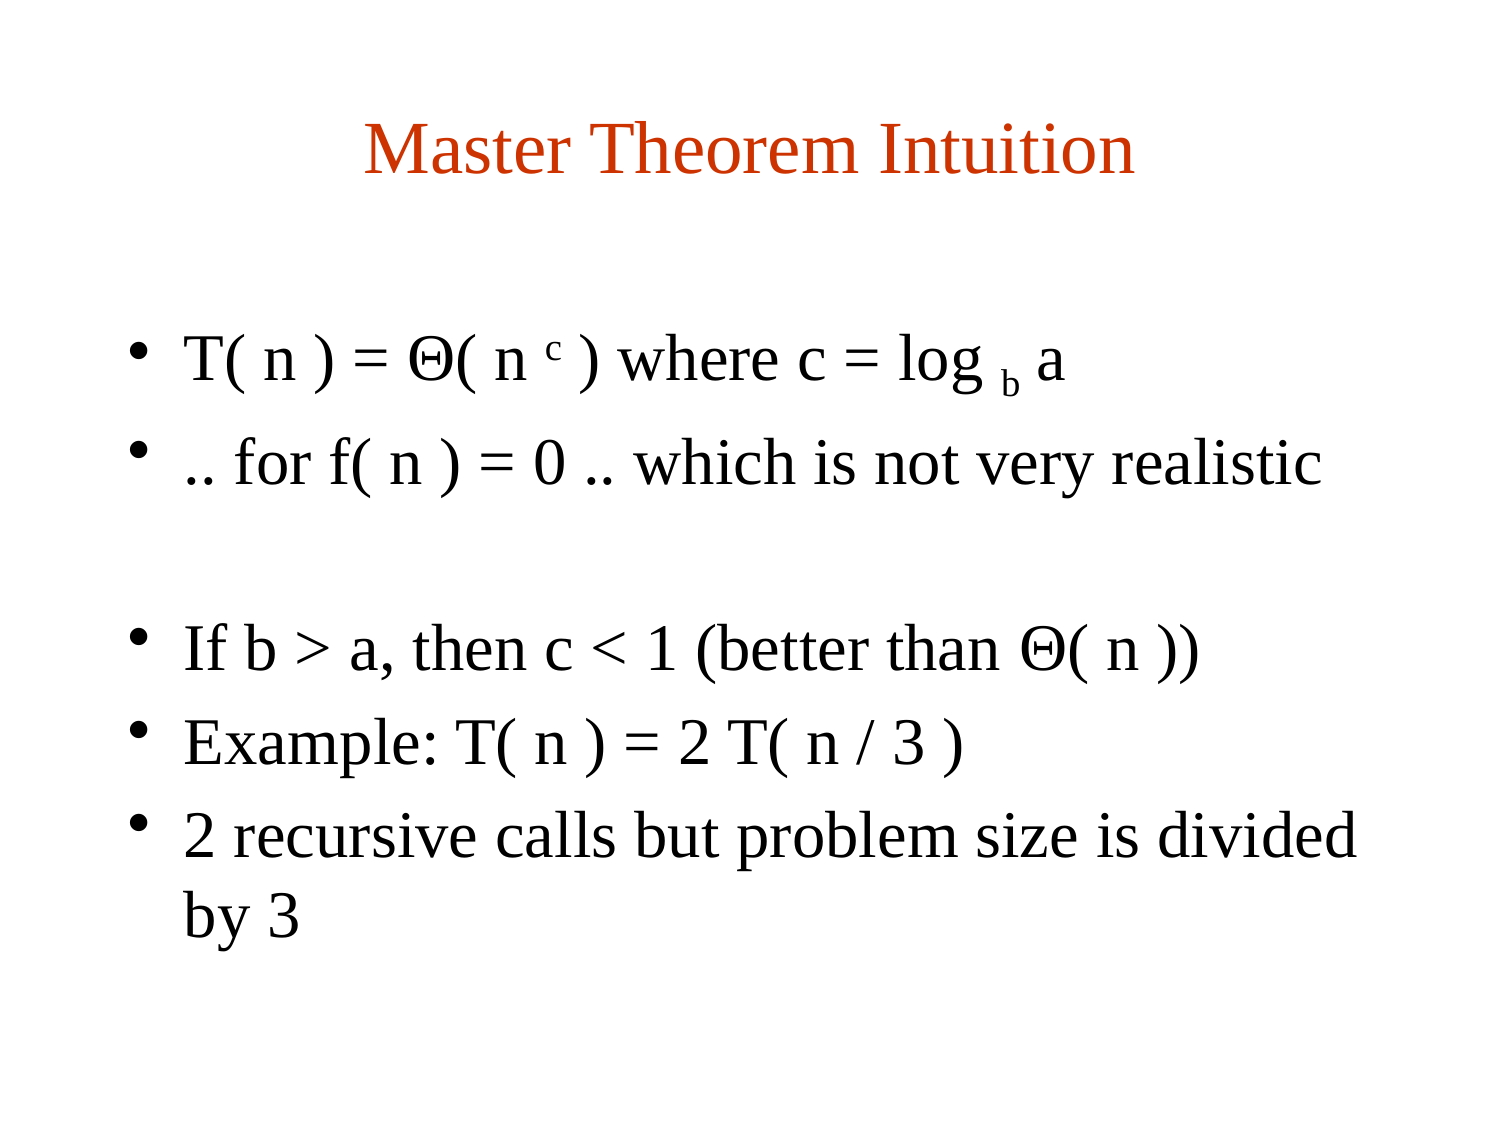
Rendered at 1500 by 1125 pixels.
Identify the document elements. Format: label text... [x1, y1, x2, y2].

title Master Theorem Intuition [112, 99, 1388, 188]
list T( n ) = Θ( n c ) where c = log b a .. for f( n ) = 0 .. which is not very realistic If b > a, then c < 1 (better than Θ( n )) Example: T( n ) = 2 T( n / 3 ) 2 recursive calls but problem size is divided by 3 [112, 212, 1388, 1063]
